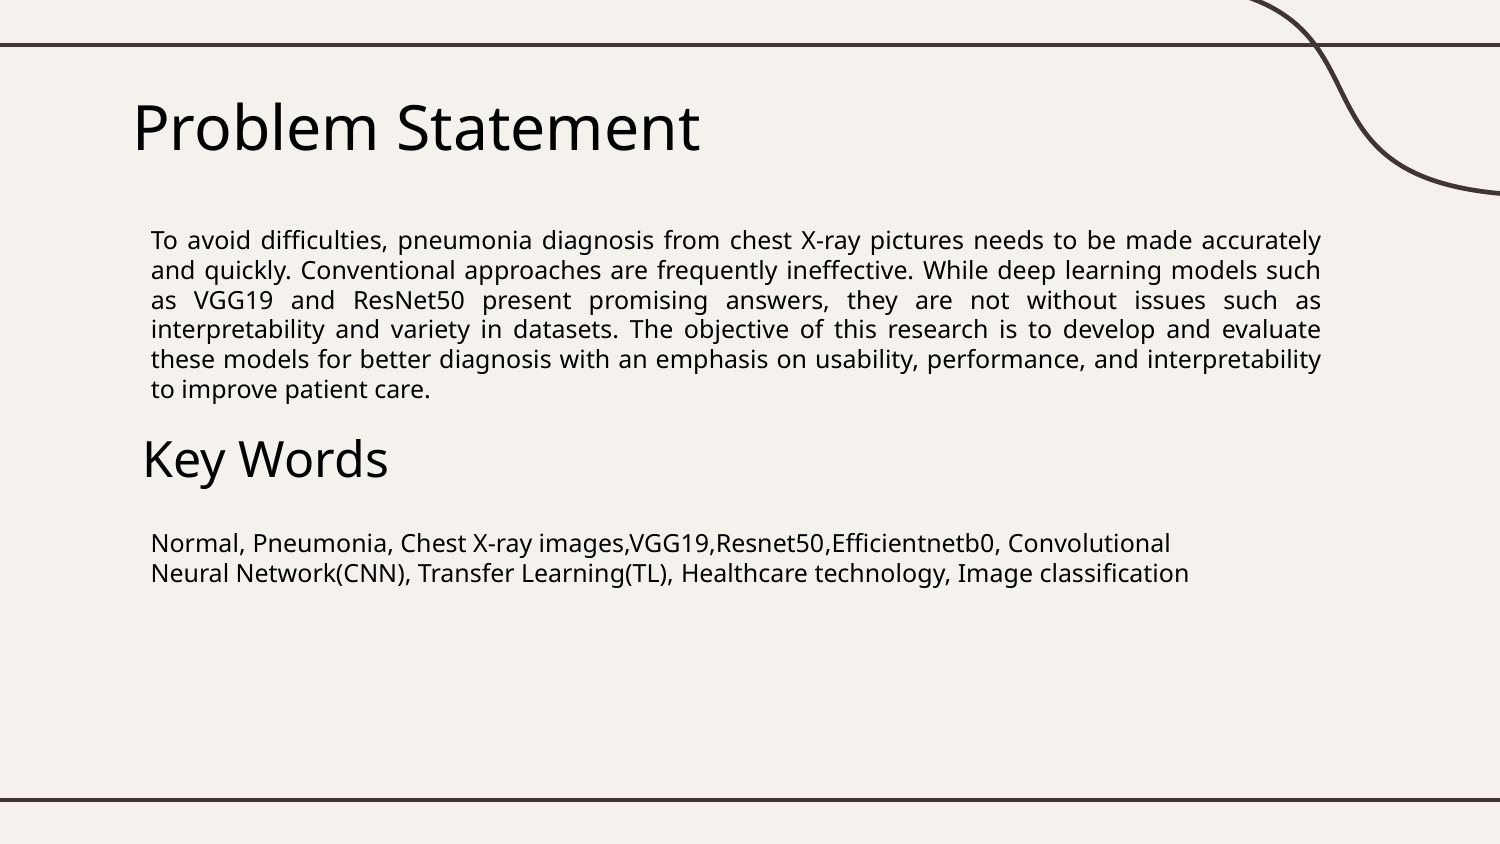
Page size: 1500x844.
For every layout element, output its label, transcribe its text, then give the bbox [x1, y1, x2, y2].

list To avoid difficulties, pneumonia diagnosis from chest X-ray pictures needs to be made accurately and quickly. Conventional approaches are frequently ineffective. While deep learning models such as VGG19 and ResNet50 present promising answers, they are not without issues such as interpretability and variety in datasets. The objective of this research is to develop and evaluate these models for better diagnosis with an emphasis on usability, performance, and interpretability to improve patient care. [135, 209, 1339, 479]
title Problem Statement [116, 72, 890, 167]
text_box Key Words [127, 420, 545, 496]
text_box Normal, Pneumonia, Chest X-ray images,VGG19,Resnet50,Efficientnetb0, Convolutional Neural Network(CNN), Transfer Learning(TL), Healthcare technology, Image classification [135, 520, 1224, 595]
